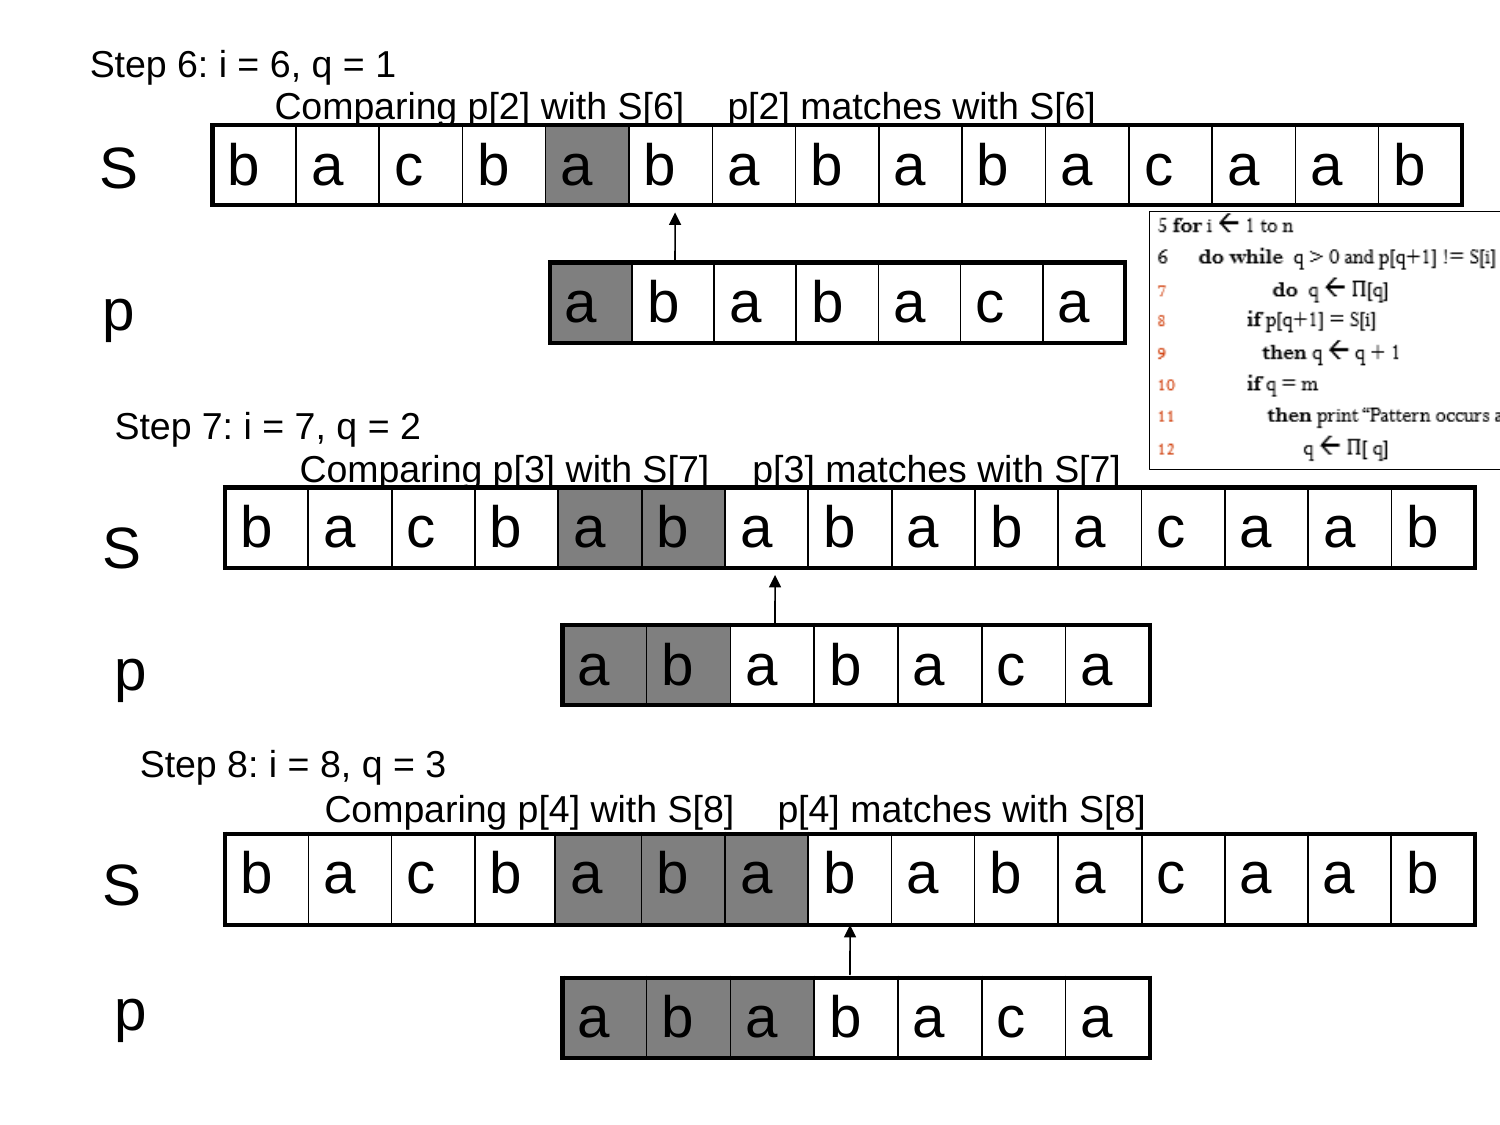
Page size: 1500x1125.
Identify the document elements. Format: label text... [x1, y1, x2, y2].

table_header b [643, 498, 724, 566]
table_header a [731, 627, 813, 703]
text_box p[2] matches with S[6] [712, 74, 1112, 135]
text_box p[4] matches with S[8] [762, 777, 1162, 837]
table_header c [983, 627, 1065, 703]
table_header a [879, 265, 960, 341]
table_header c [392, 837, 474, 923]
table_header a [892, 837, 974, 923]
table_header b [809, 498, 891, 566]
table_header b [215, 127, 295, 203]
text_box Step 7: i = 7, q = 2 [99, 399, 475, 438]
table_header a [713, 135, 795, 203]
table_header a [715, 265, 795, 341]
table_header b [1392, 836, 1473, 923]
text_box p[3] matches with S[7] [737, 437, 1137, 498]
text_box [668, 212, 682, 263]
table_header a [565, 627, 646, 703]
table_header a [899, 627, 981, 703]
table_header b [797, 265, 878, 341]
table_header a [726, 836, 807, 923]
table_header b [630, 127, 712, 203]
table_header b [227, 490, 307, 566]
table_header a [1226, 836, 1307, 923]
table_header a [552, 265, 631, 341]
text_box [843, 924, 857, 976]
table_header c [983, 980, 1065, 1056]
table_header b [476, 498, 557, 566]
table_header b [476, 837, 554, 923]
table_header b [647, 980, 730, 1056]
text_box S [87, 839, 157, 925]
table_header a [1296, 127, 1378, 203]
text_box Comparing p[4] with S[8] [309, 777, 750, 837]
table_header b [463, 135, 545, 203]
table_header a [1059, 837, 1141, 923]
table_header a [309, 837, 391, 923]
text_box S [87, 502, 157, 588]
text_box Step 6: i = 6, q = 1 [74, 37, 450, 75]
table_header a [1213, 127, 1295, 203]
table_header a [559, 498, 641, 566]
text_box p [87, 264, 150, 350]
text_box S [85, 123, 154, 208]
table_header b [815, 627, 897, 703]
table_header b [1392, 490, 1473, 566]
table_header b [647, 627, 730, 703]
table_header b [809, 837, 891, 923]
table_header a [565, 980, 646, 1056]
table_header a [880, 135, 961, 203]
table_header b [963, 135, 1045, 203]
table_header c [1143, 836, 1224, 923]
table_header a [1309, 490, 1391, 566]
text_box p [100, 624, 163, 710]
text_box [768, 574, 782, 625]
table_header a [731, 980, 813, 1056]
table_header a [1309, 836, 1390, 923]
table_header b [796, 135, 878, 203]
table_header c [1142, 490, 1224, 566]
table_header b [976, 498, 1057, 566]
table_header a [1066, 980, 1148, 1056]
table_header b [642, 837, 724, 923]
text_box p [100, 964, 163, 1050]
table_header c [1130, 127, 1211, 203]
text_box Step 8: i = 8, q = 3 [124, 737, 500, 775]
table_header c [393, 498, 474, 566]
table_header a [893, 498, 974, 566]
table_header a [1226, 490, 1307, 566]
table_header b [975, 837, 1057, 923]
table_header a [899, 980, 981, 1056]
table_header a [1059, 490, 1141, 566]
table_header b [815, 980, 897, 1056]
table_header a [556, 837, 641, 923]
table_header a [726, 490, 807, 566]
text_box Comparing p[3] with S[7] [284, 437, 725, 498]
text_box Comparing p[2] with S[6] [259, 74, 700, 135]
picture [1149, 212, 1500, 469]
table_header a [546, 135, 628, 203]
table_header a [309, 498, 391, 566]
table_header b [227, 836, 308, 923]
table_header c [961, 265, 1042, 341]
table_header b [1379, 127, 1460, 203]
table_header a [1044, 265, 1123, 341]
table_header b [633, 265, 713, 341]
table_header a [1066, 627, 1148, 703]
table_header a [297, 135, 378, 203]
table_header a [1046, 127, 1128, 203]
table_header c [380, 135, 462, 203]
